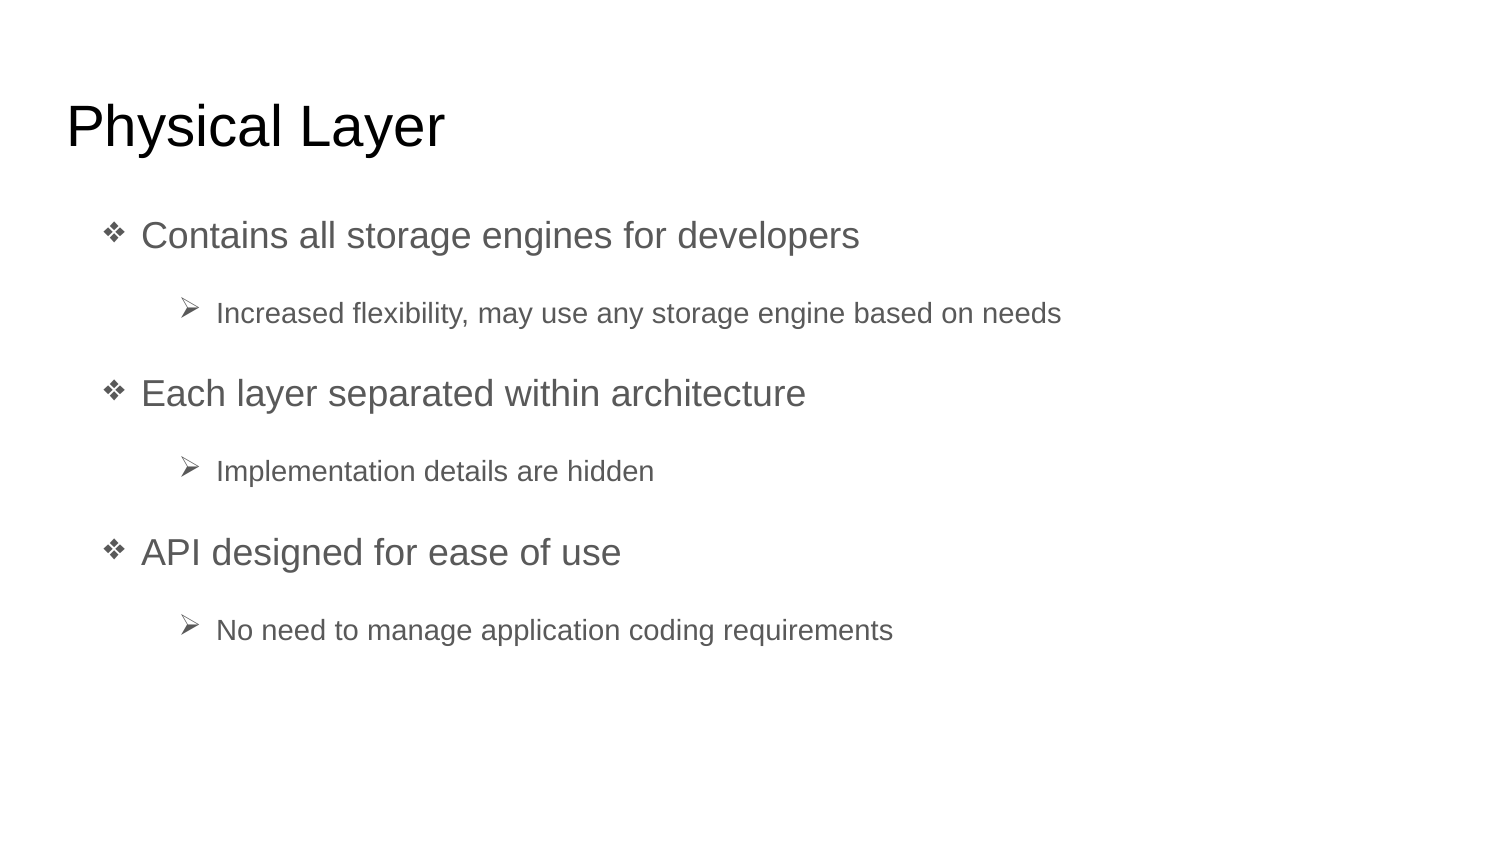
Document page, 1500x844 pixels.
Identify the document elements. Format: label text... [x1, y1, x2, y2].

list Contains all storage engines for developers Increased flexibility, may use any storage engine based on needs Each layer separated within architecture Implementation details are hidden API designed for ease of use No need to manage application coding requirements [51, 189, 1449, 750]
title Physical Layer [51, 72, 1449, 167]
